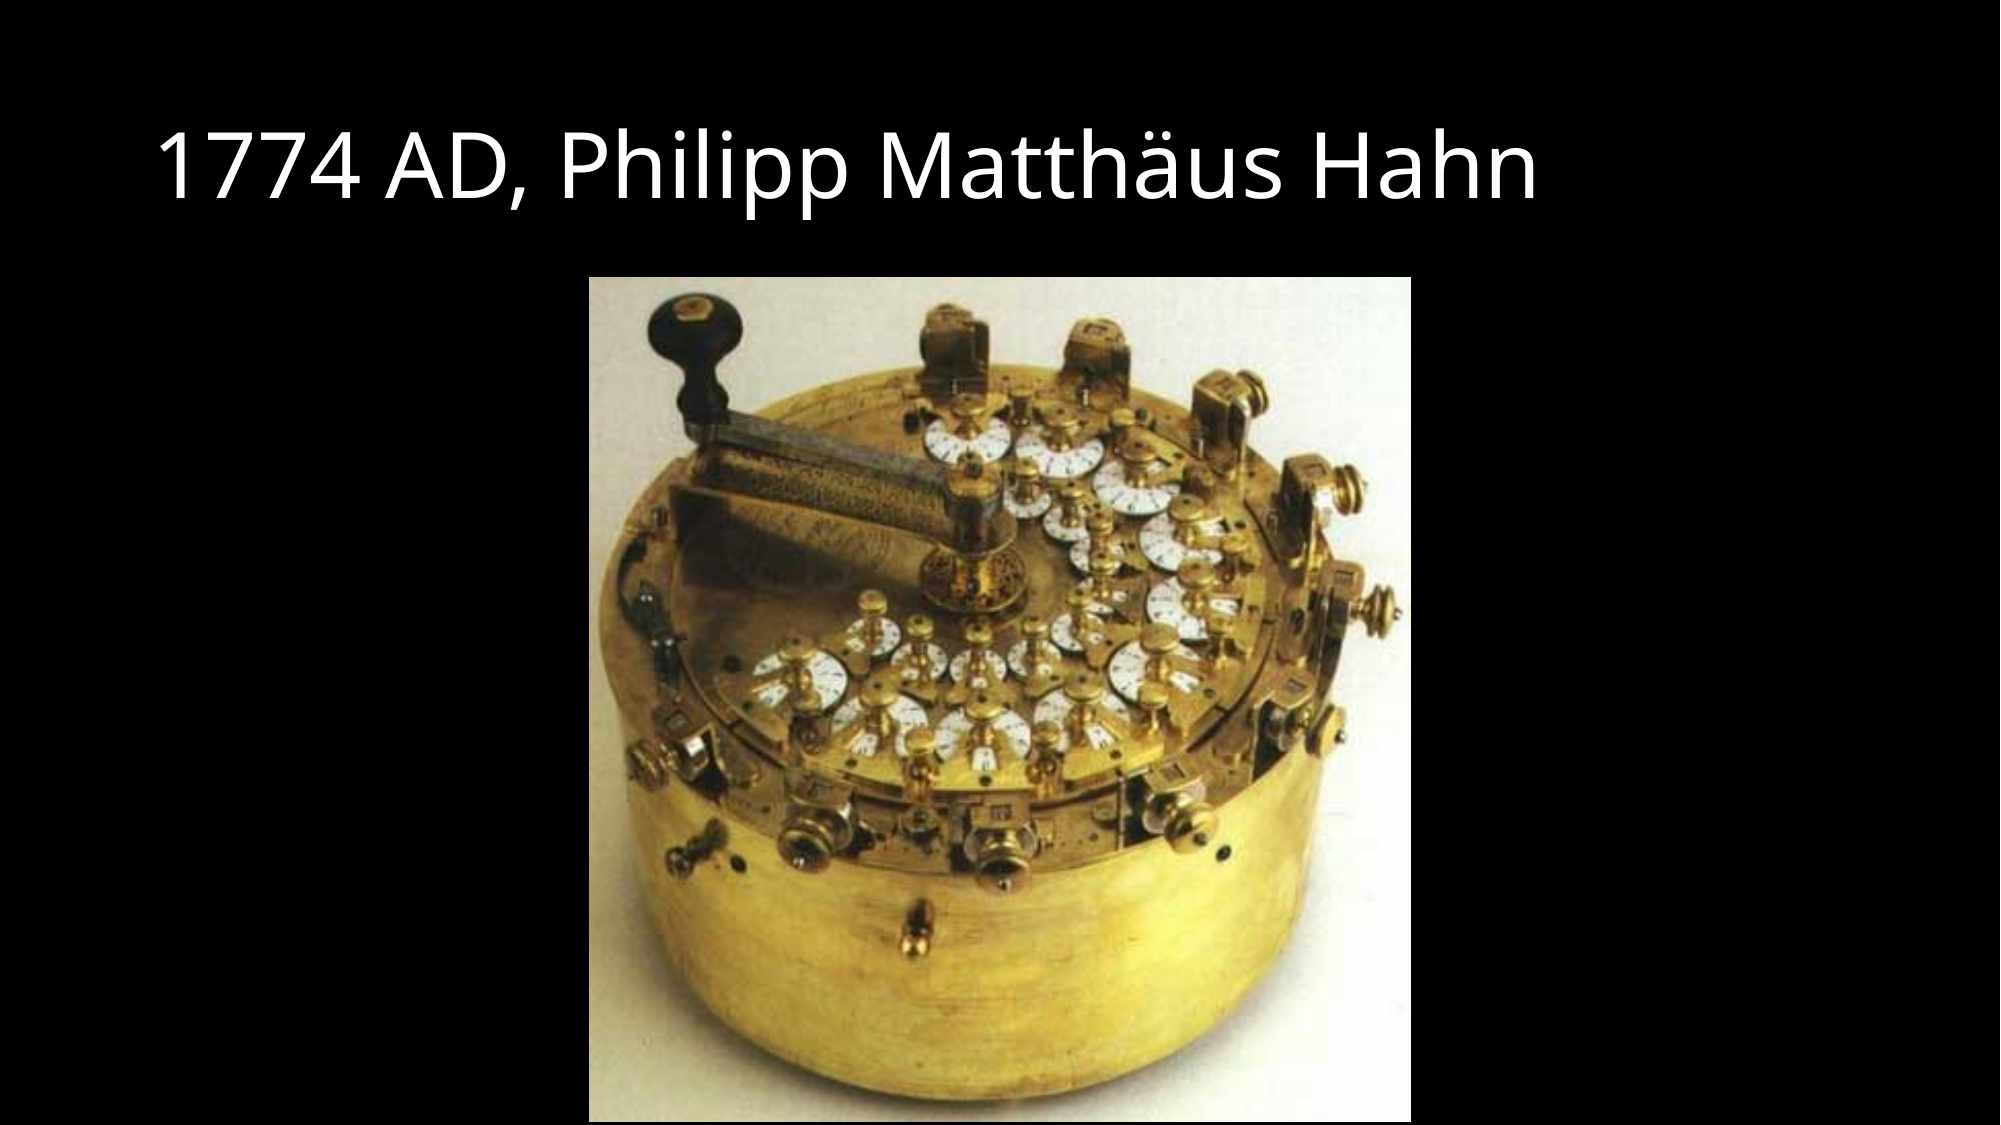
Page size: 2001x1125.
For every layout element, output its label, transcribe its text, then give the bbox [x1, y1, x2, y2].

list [589, 277, 1411, 1122]
title 1774 AD, Philipp Matthäus Hahn [137, 59, 1863, 278]
